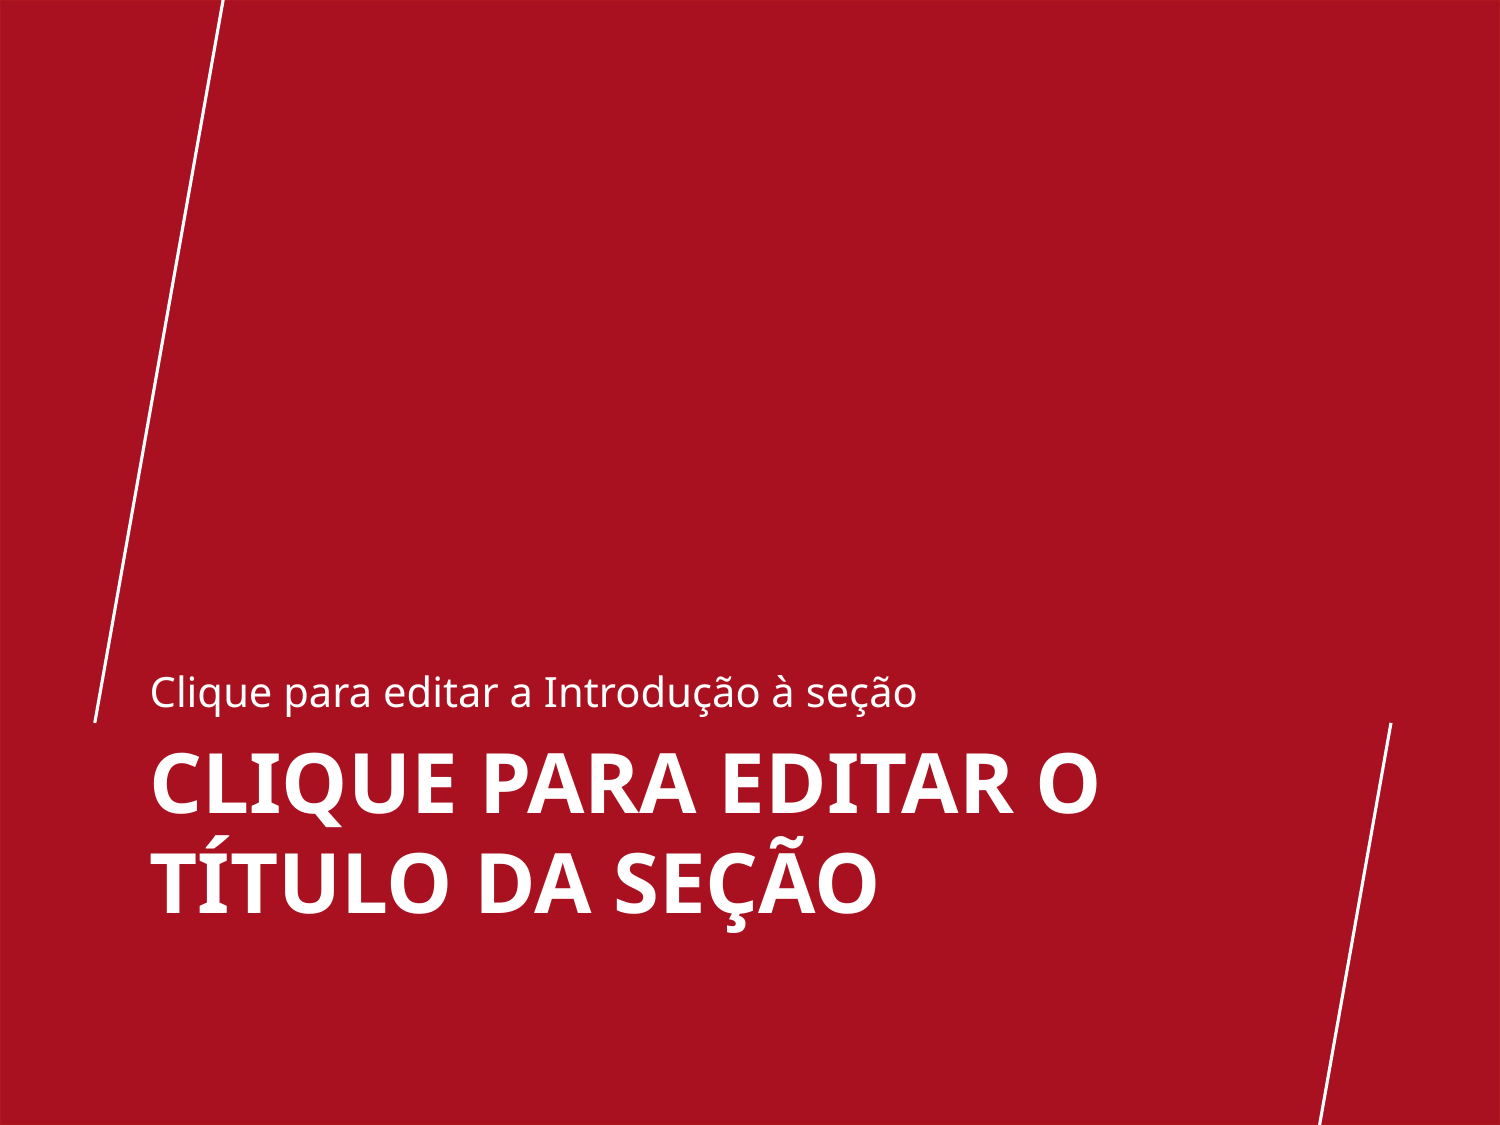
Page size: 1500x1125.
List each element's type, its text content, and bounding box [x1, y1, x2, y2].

list Clique para editar a Introdução à seção [134, 476, 1269, 723]
title CLIQUE PARA EDITAR O TÍTULO DA SEÇÃO [134, 723, 1269, 947]
